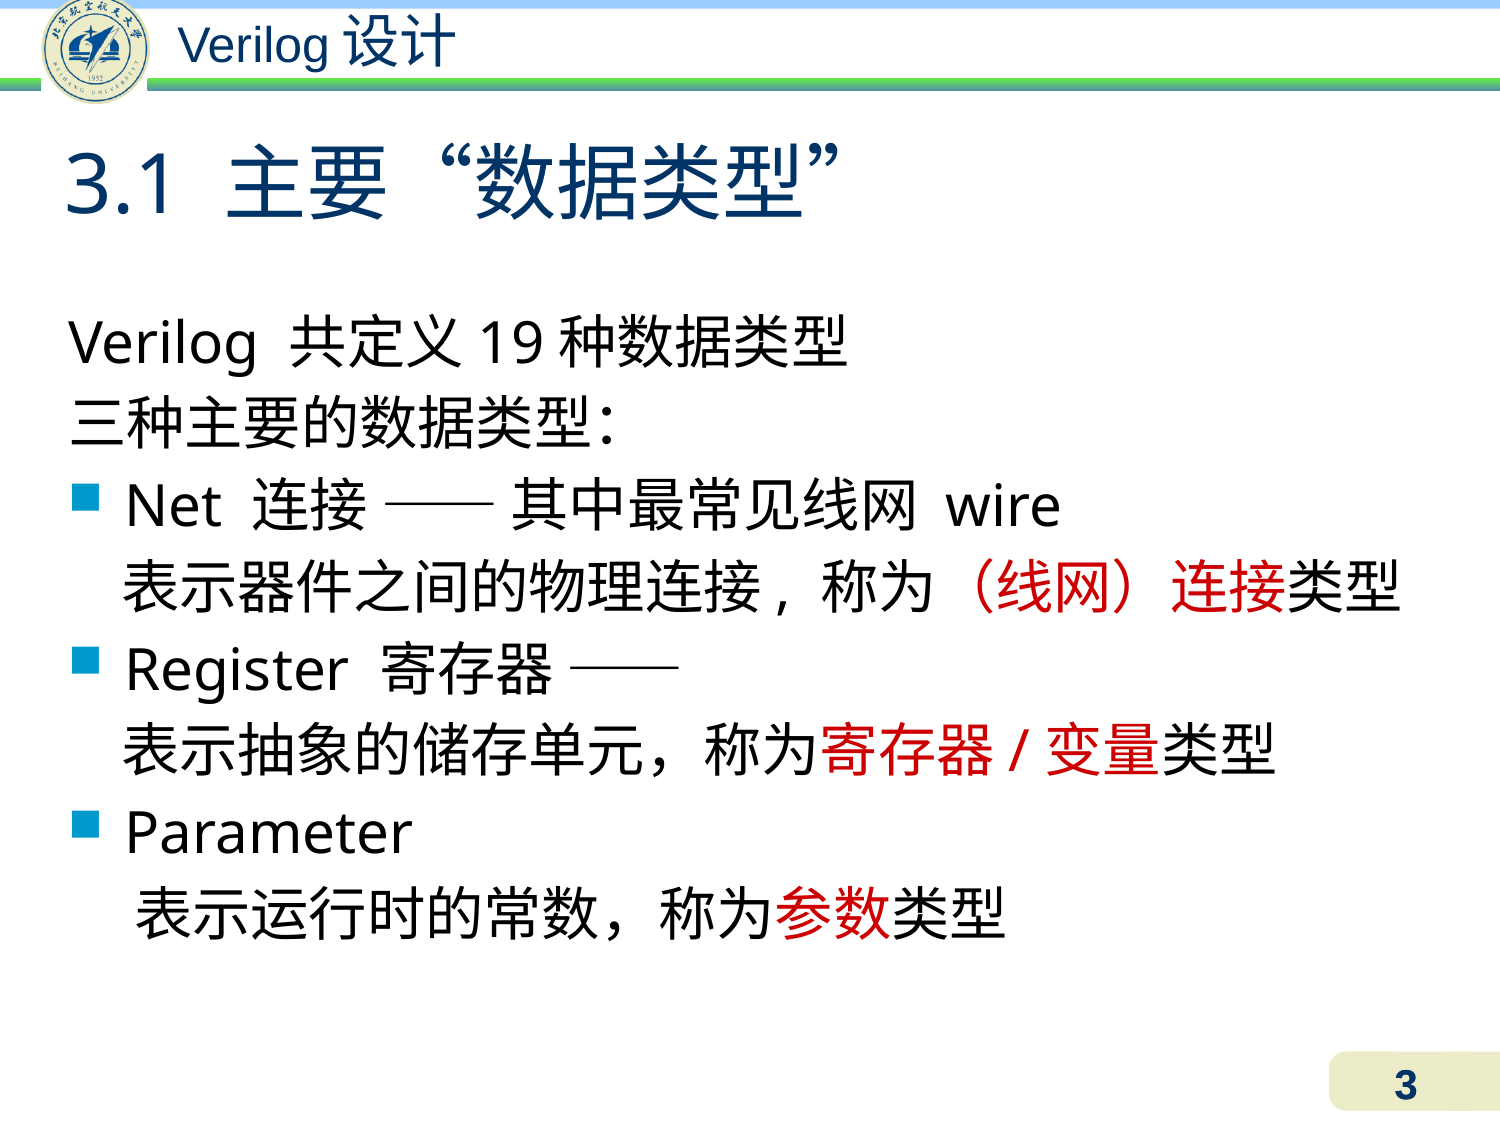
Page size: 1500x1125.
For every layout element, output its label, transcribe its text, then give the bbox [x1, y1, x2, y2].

text_box 3 [1337, 1050, 1475, 1100]
text_box 3.1 主要“数据类型” [49, 105, 1468, 256]
picture [43, 0, 148, 102]
list Verilog 共定义19种数据类型 三种主要的数据类型： Net 连接 —— 其中最常见线网 wire 表示器件之间的物理连接, 称为（线网）连接类型 Register 寄存器 —— 表示抽象的储存单元，称为寄存器/变量类型 Parameter 表示运行时的常数，称为参数类型 [53, 297, 1471, 1035]
